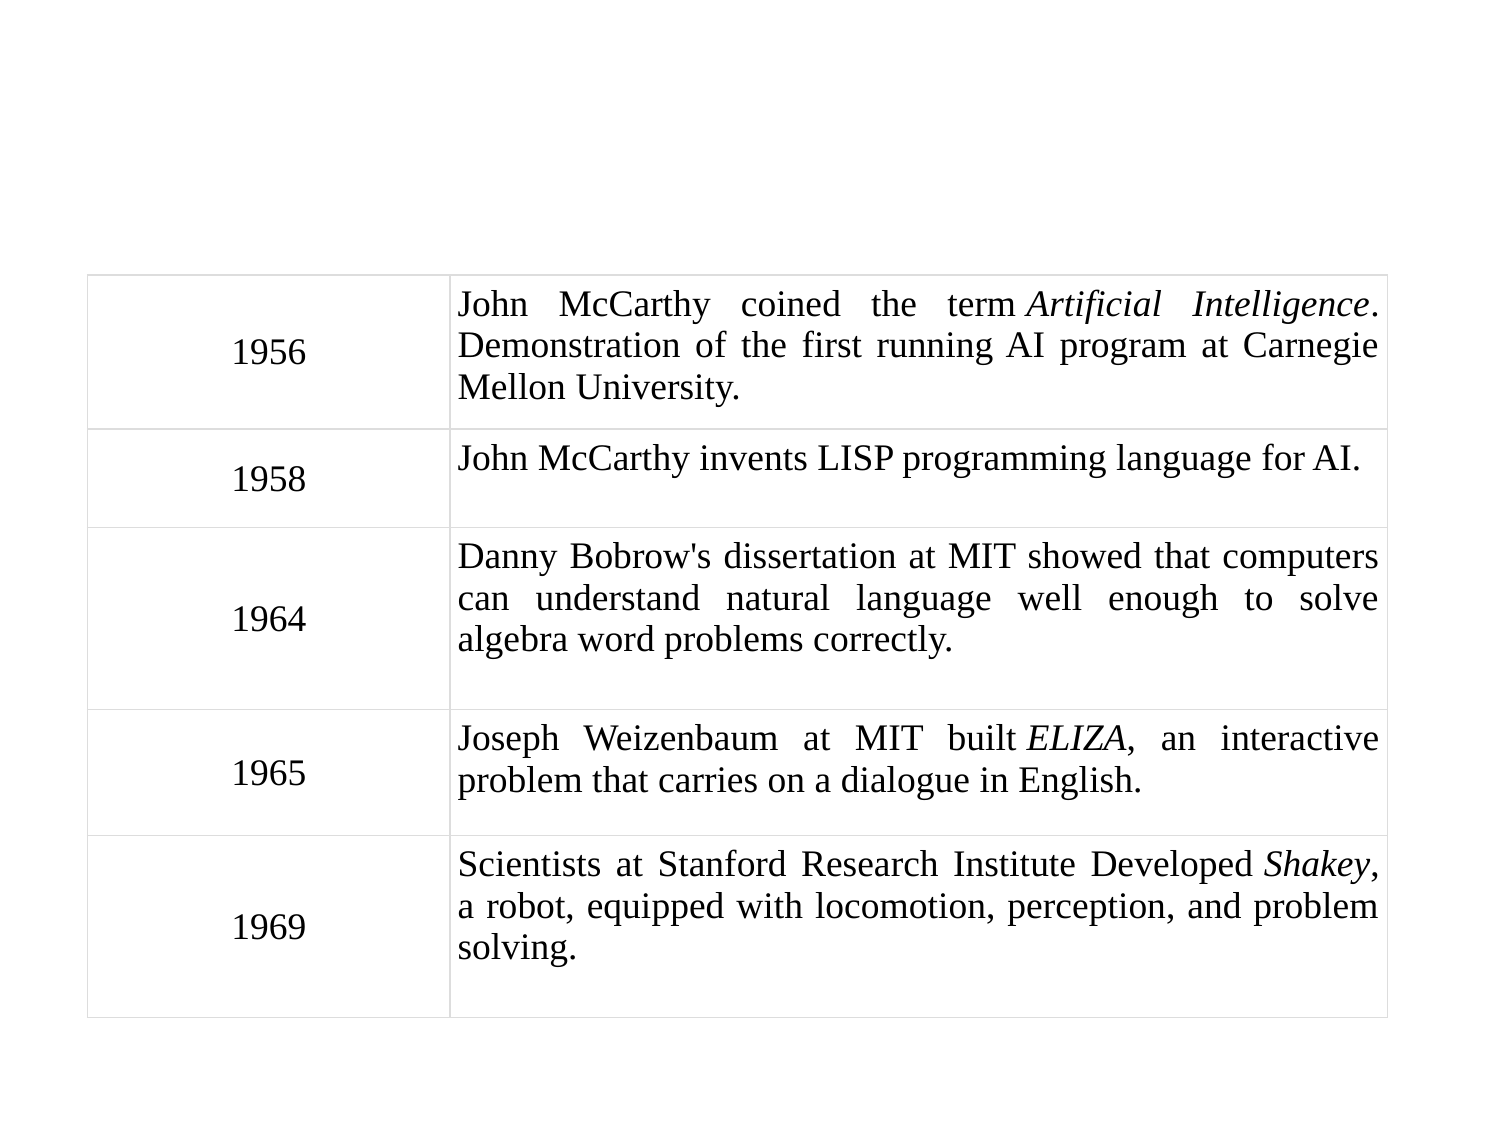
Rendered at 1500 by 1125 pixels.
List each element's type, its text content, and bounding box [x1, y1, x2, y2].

table_header 1956 [88, 276, 449, 428]
table_cell Scientists at Stanford Research Institute Developed Shakey, a robot, equipped with locomotion, perception, and problem solving. [451, 836, 1387, 1017]
table_cell 1969 [88, 836, 449, 1017]
table_cell Joseph Weizenbaum at MIT built ELIZA, an interactive problem that carries on a dialogue in English. [451, 710, 1387, 835]
table_cell 1958 [88, 430, 449, 527]
table_cell Danny Bobrow's dissertation at MIT showed that computers can understand natural language well enough to solve algebra word problems correctly. [451, 528, 1387, 709]
table_cell 1964 [88, 528, 449, 709]
table_header John McCarthy coined the term Artificial Intelligence. Demonstration of the first running AI program at Carnegie Mellon University. [451, 276, 1387, 428]
table_cell 1965 [88, 710, 449, 835]
table_cell John McCarthy invents LISP programming language for AI. [451, 430, 1387, 527]
